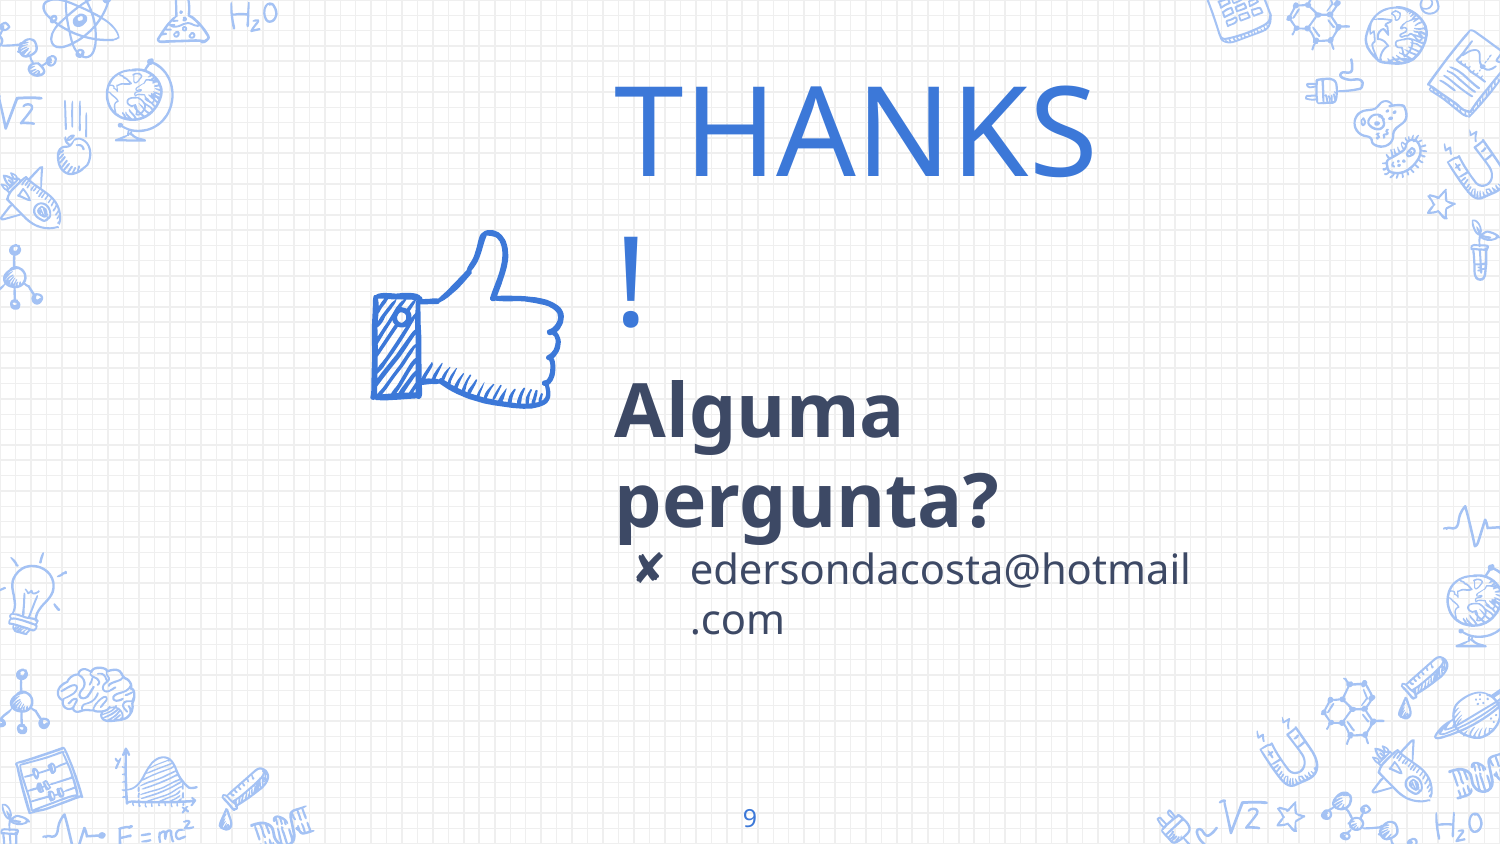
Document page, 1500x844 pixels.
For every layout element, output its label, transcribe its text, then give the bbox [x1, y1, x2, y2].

list Alguma pergunta? edersondacosta@hotmail.com [599, 347, 1211, 752]
slide_number 9 [705, 796, 795, 844]
title THANKS! [599, 176, 1130, 347]
text_box [370, 230, 564, 409]
